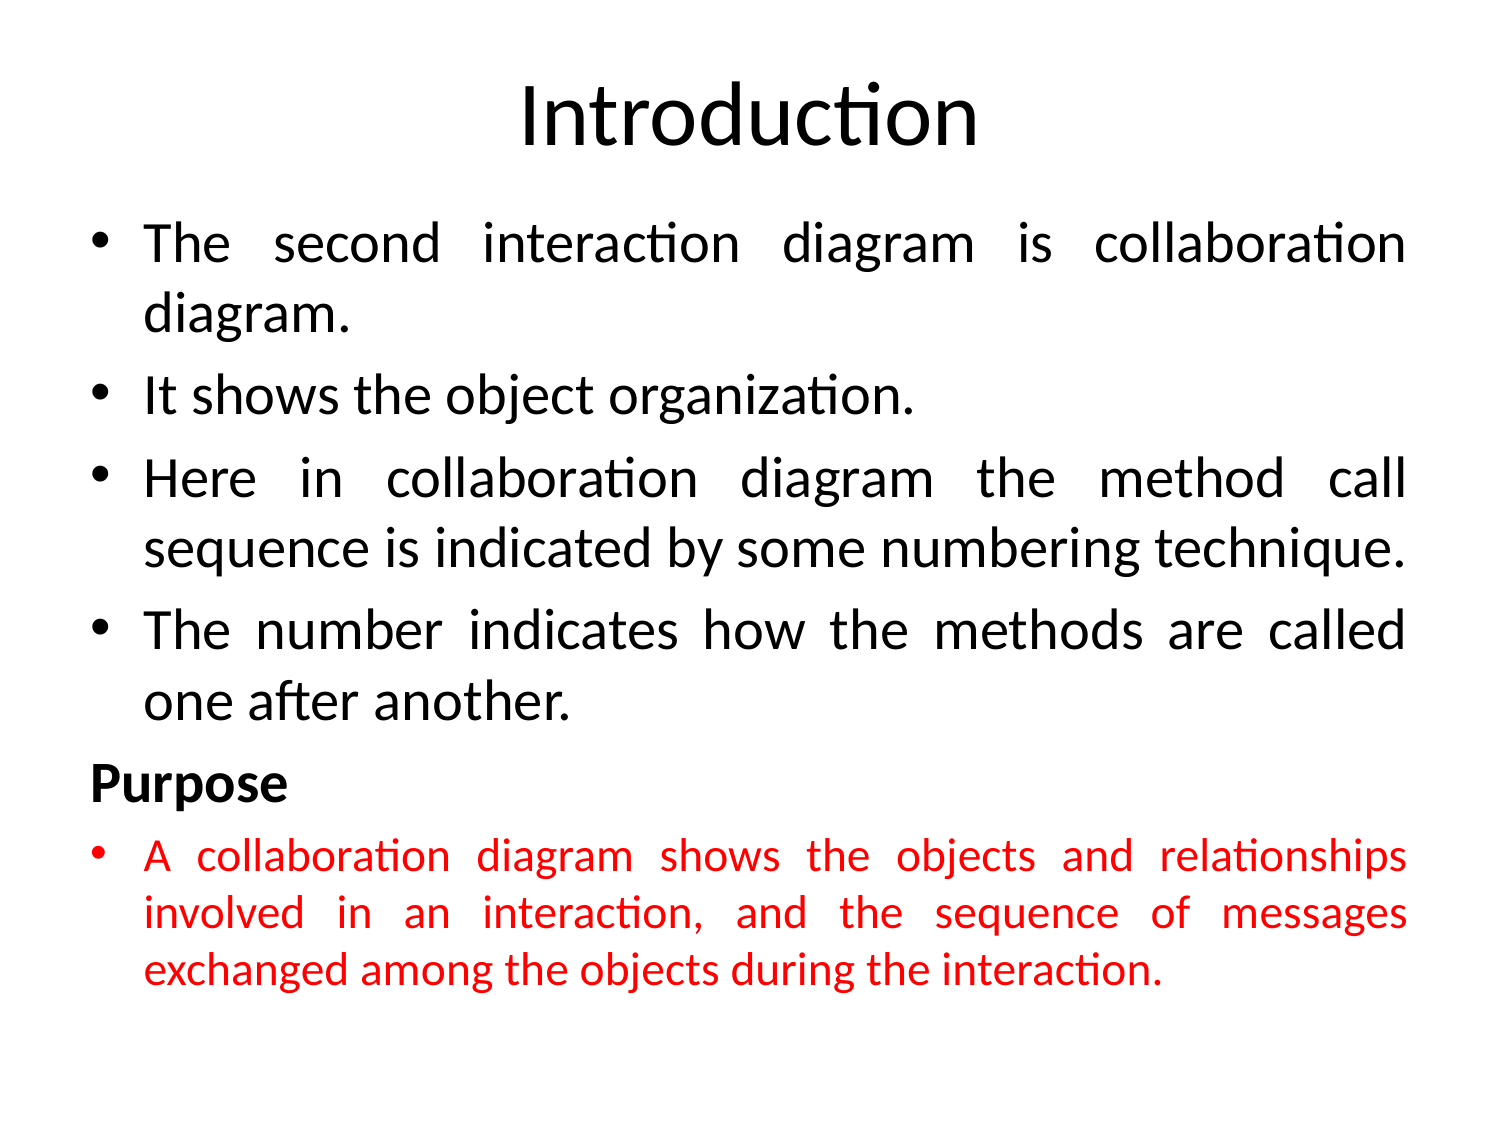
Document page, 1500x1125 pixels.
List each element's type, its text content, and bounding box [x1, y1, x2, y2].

list The second interaction diagram is collaboration diagram. It shows the object organization. Here in collaboration diagram the method call sequence is indicated by some numbering technique. The number indicates how the methods are called one after another. Purpose A collaboration diagram shows the objects and relationships involved in an interaction, and the sequence of messages exchanged among the objects during the interaction. [75, 196, 1425, 1083]
title Introduction [75, 45, 1425, 173]
